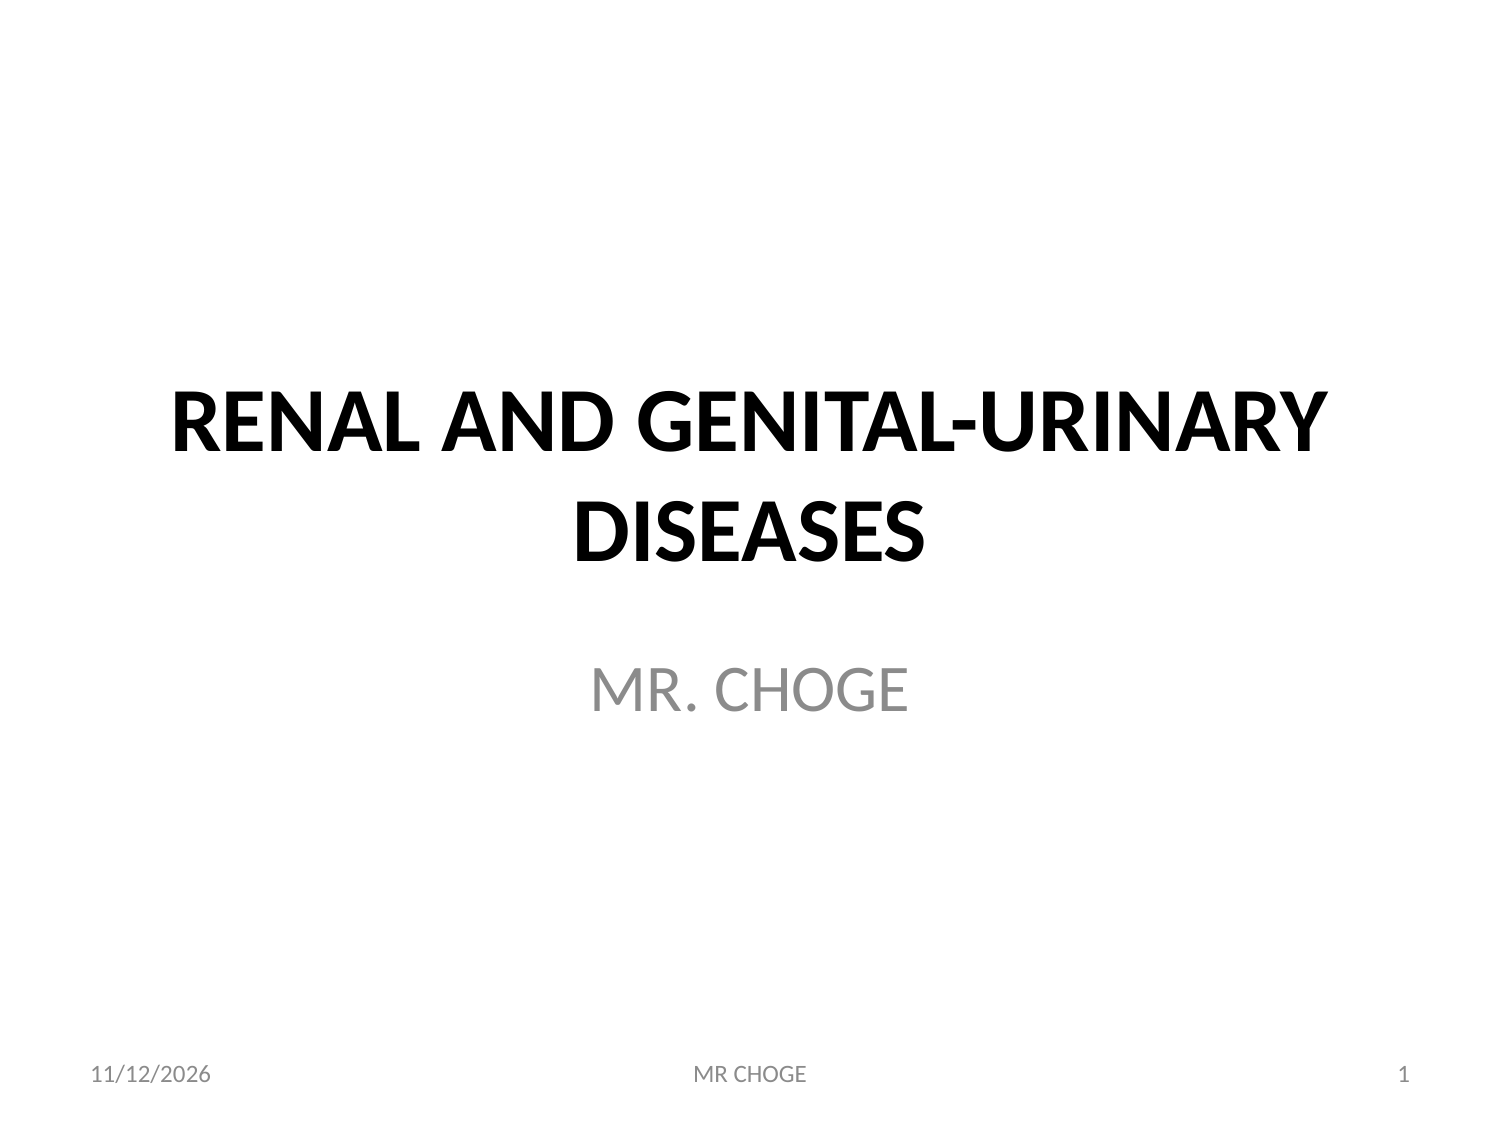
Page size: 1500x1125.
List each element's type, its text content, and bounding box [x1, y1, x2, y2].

slide_number 1 [1074, 1042, 1425, 1103]
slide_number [75, 1042, 425, 1103]
footer MR CHOGE [512, 1042, 988, 1103]
subtitle MR. CHOGE [225, 637, 1275, 925]
title RENAL AND GENITAL-URINARY DISEASES [112, 349, 1388, 591]
